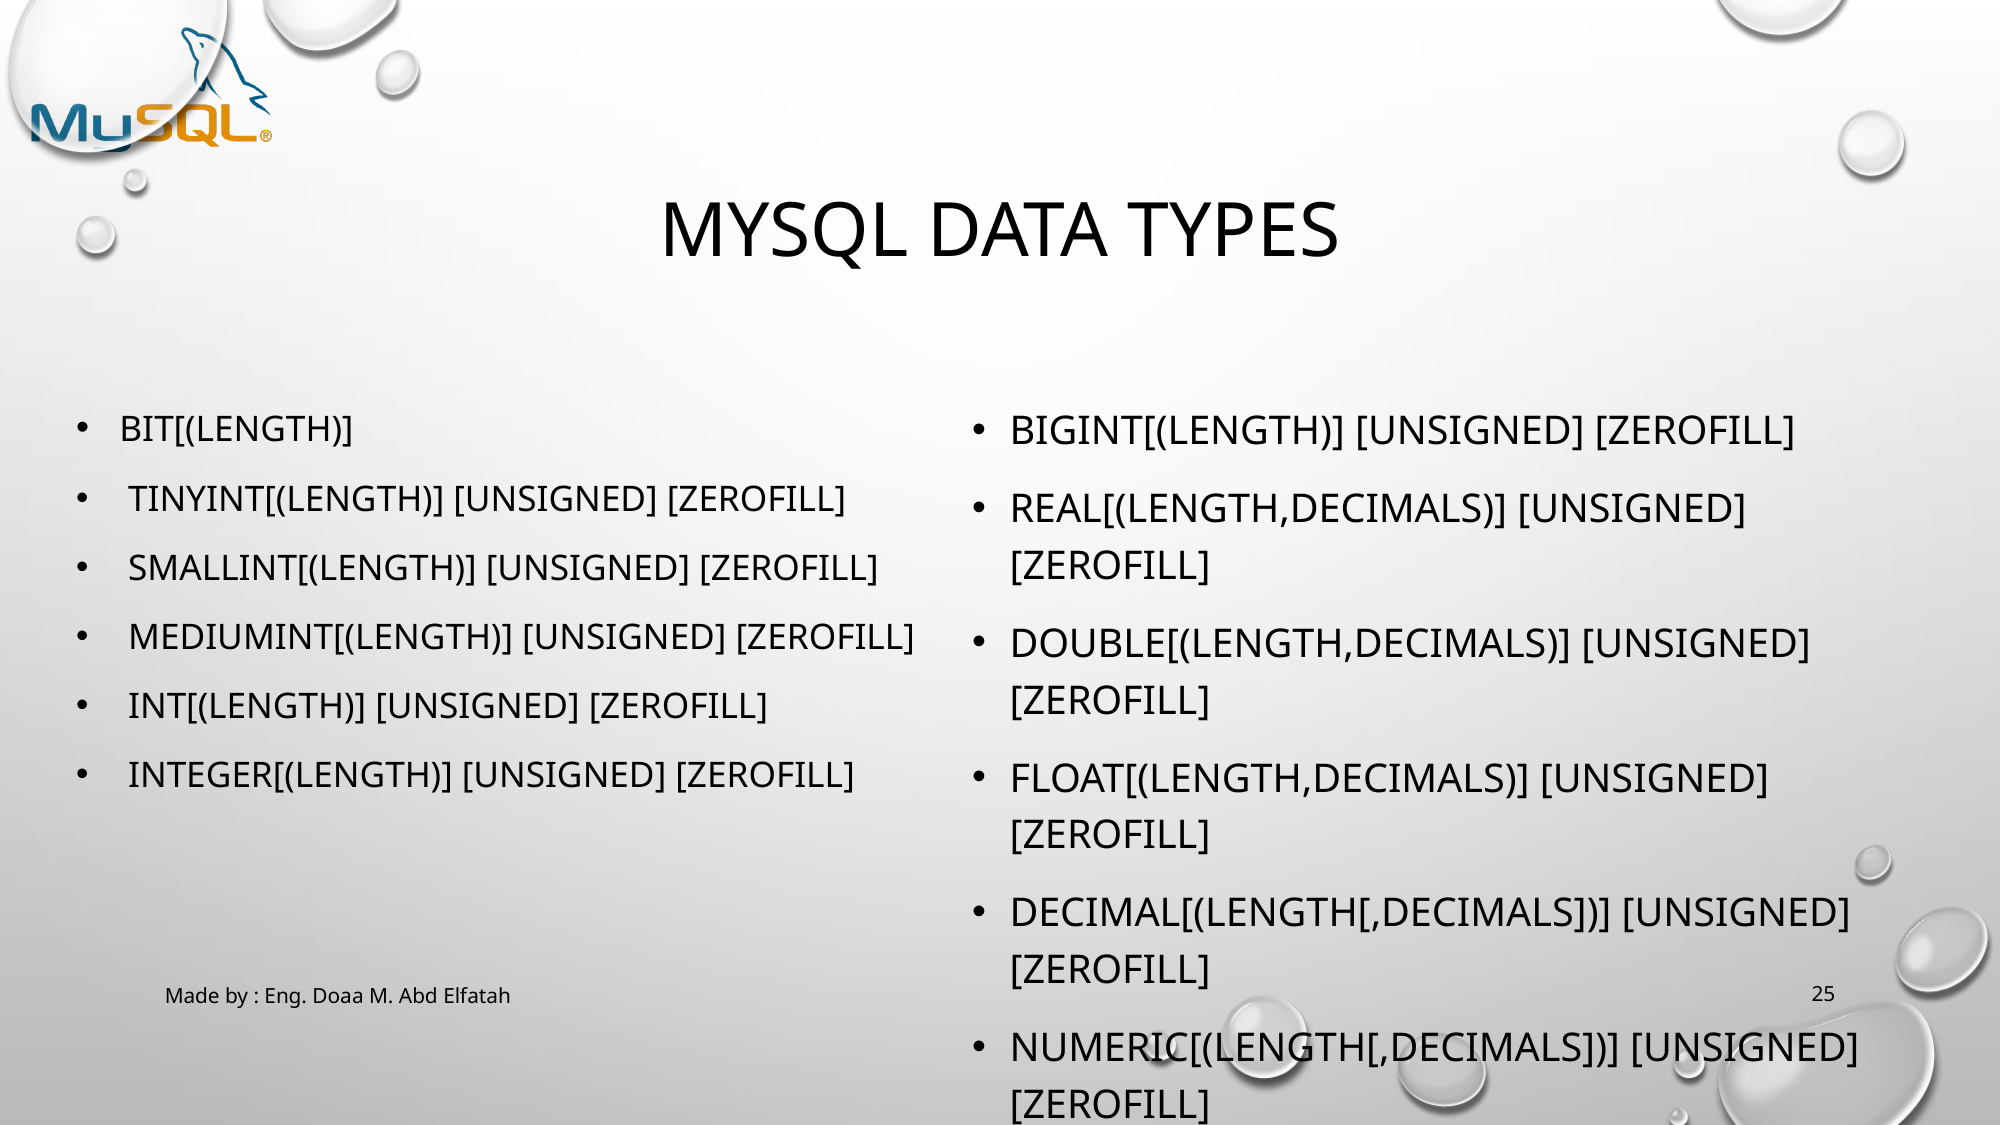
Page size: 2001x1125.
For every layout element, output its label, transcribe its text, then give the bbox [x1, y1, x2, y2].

picture [0, 0, 2000, 1125]
slide_number 25 [1724, 965, 1851, 1025]
list BIGINT[(length)] [UNSIGNED] [ZEROFILL] REAL[(length,decimals)] [UNSIGNED] [ZEROFILL] DOUBLE[(length,decimals)] [UNSIGNED] [ZEROFILL] FLOAT[(length,decimals)] [UNSIGNED] [ZEROFILL] DECIMAL[(length[,decimals])] [UNSIGNED] [ZEROFILL] NUMERIC[(length[,decimals])] [UNSIGNED] [ZEROFILL] [957, 388, 1950, 950]
title Mysql Data types [149, 101, 1851, 364]
list BIT[(length)] TINYINT[(length)] [UNSIGNED] [ZEROFILL] SMALLINT[(length)] [UNSIGNED] [ZEROFILL] MEDIUMINT[(length)] [UNSIGNED] [ZEROFILL] INT[(length)] [UNSIGNED] [ZEROFILL] INTEGER[(length)] [UNSIGNED] [ZEROFILL] [61, 388, 936, 950]
footer Made by : Eng. Doaa M. Abd Elfatah [149, 965, 1245, 1025]
